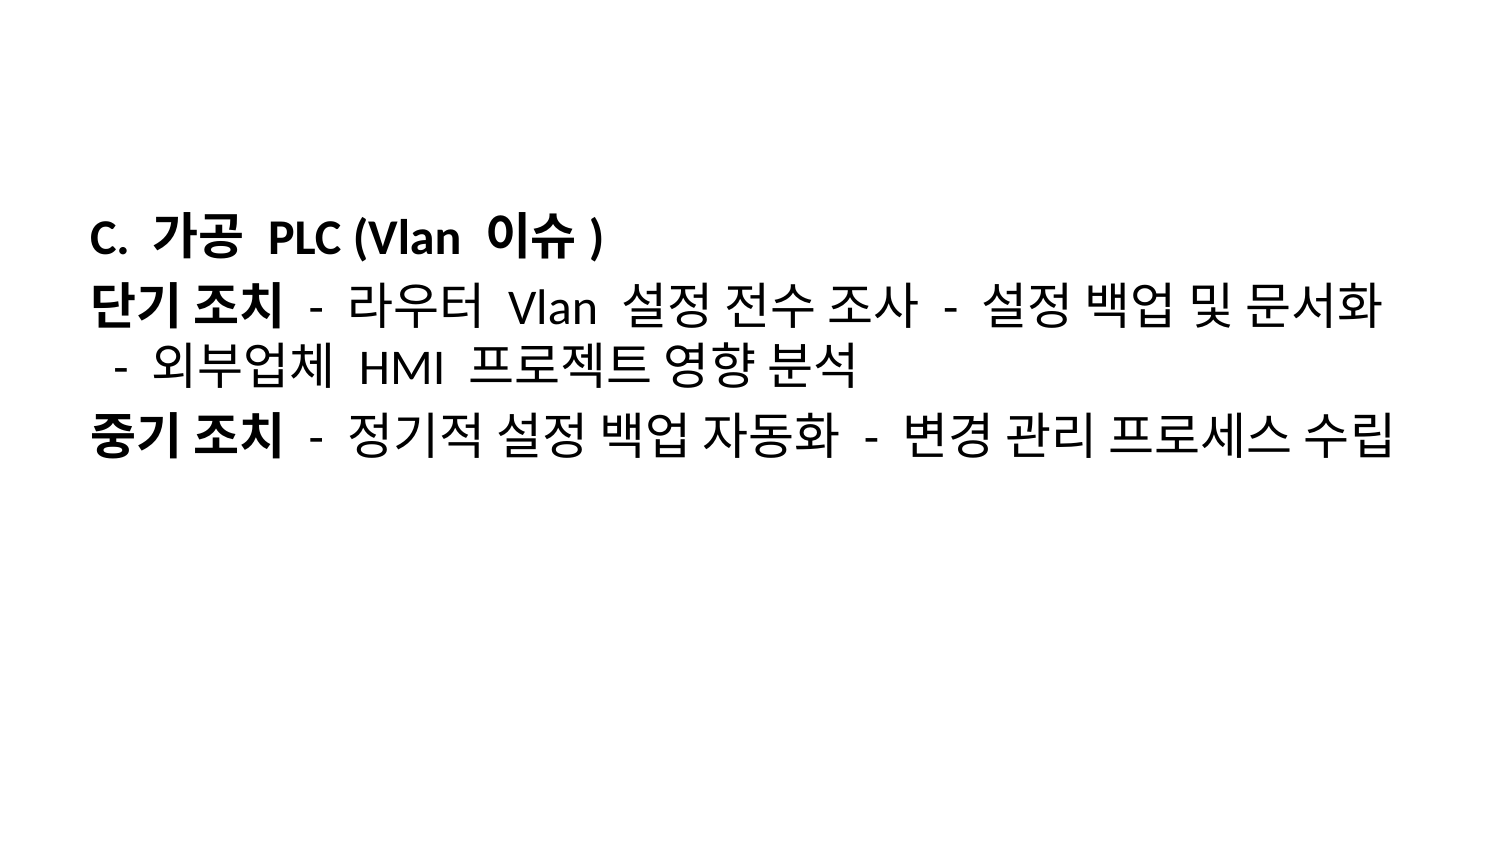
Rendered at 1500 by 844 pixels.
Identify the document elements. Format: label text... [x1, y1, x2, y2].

list C. 가공 PLC (Vlan 이슈) 단기 조치 - 라우터 Vlan 설정 전수 조사 - 설정 백업 및 문서화 - 외부업체 HMI 프로젝트 영향 분석 중기 조치 - 정기적 설정 백업 자동화 - 변경 관리 프로세스 수립 [75, 196, 1425, 754]
